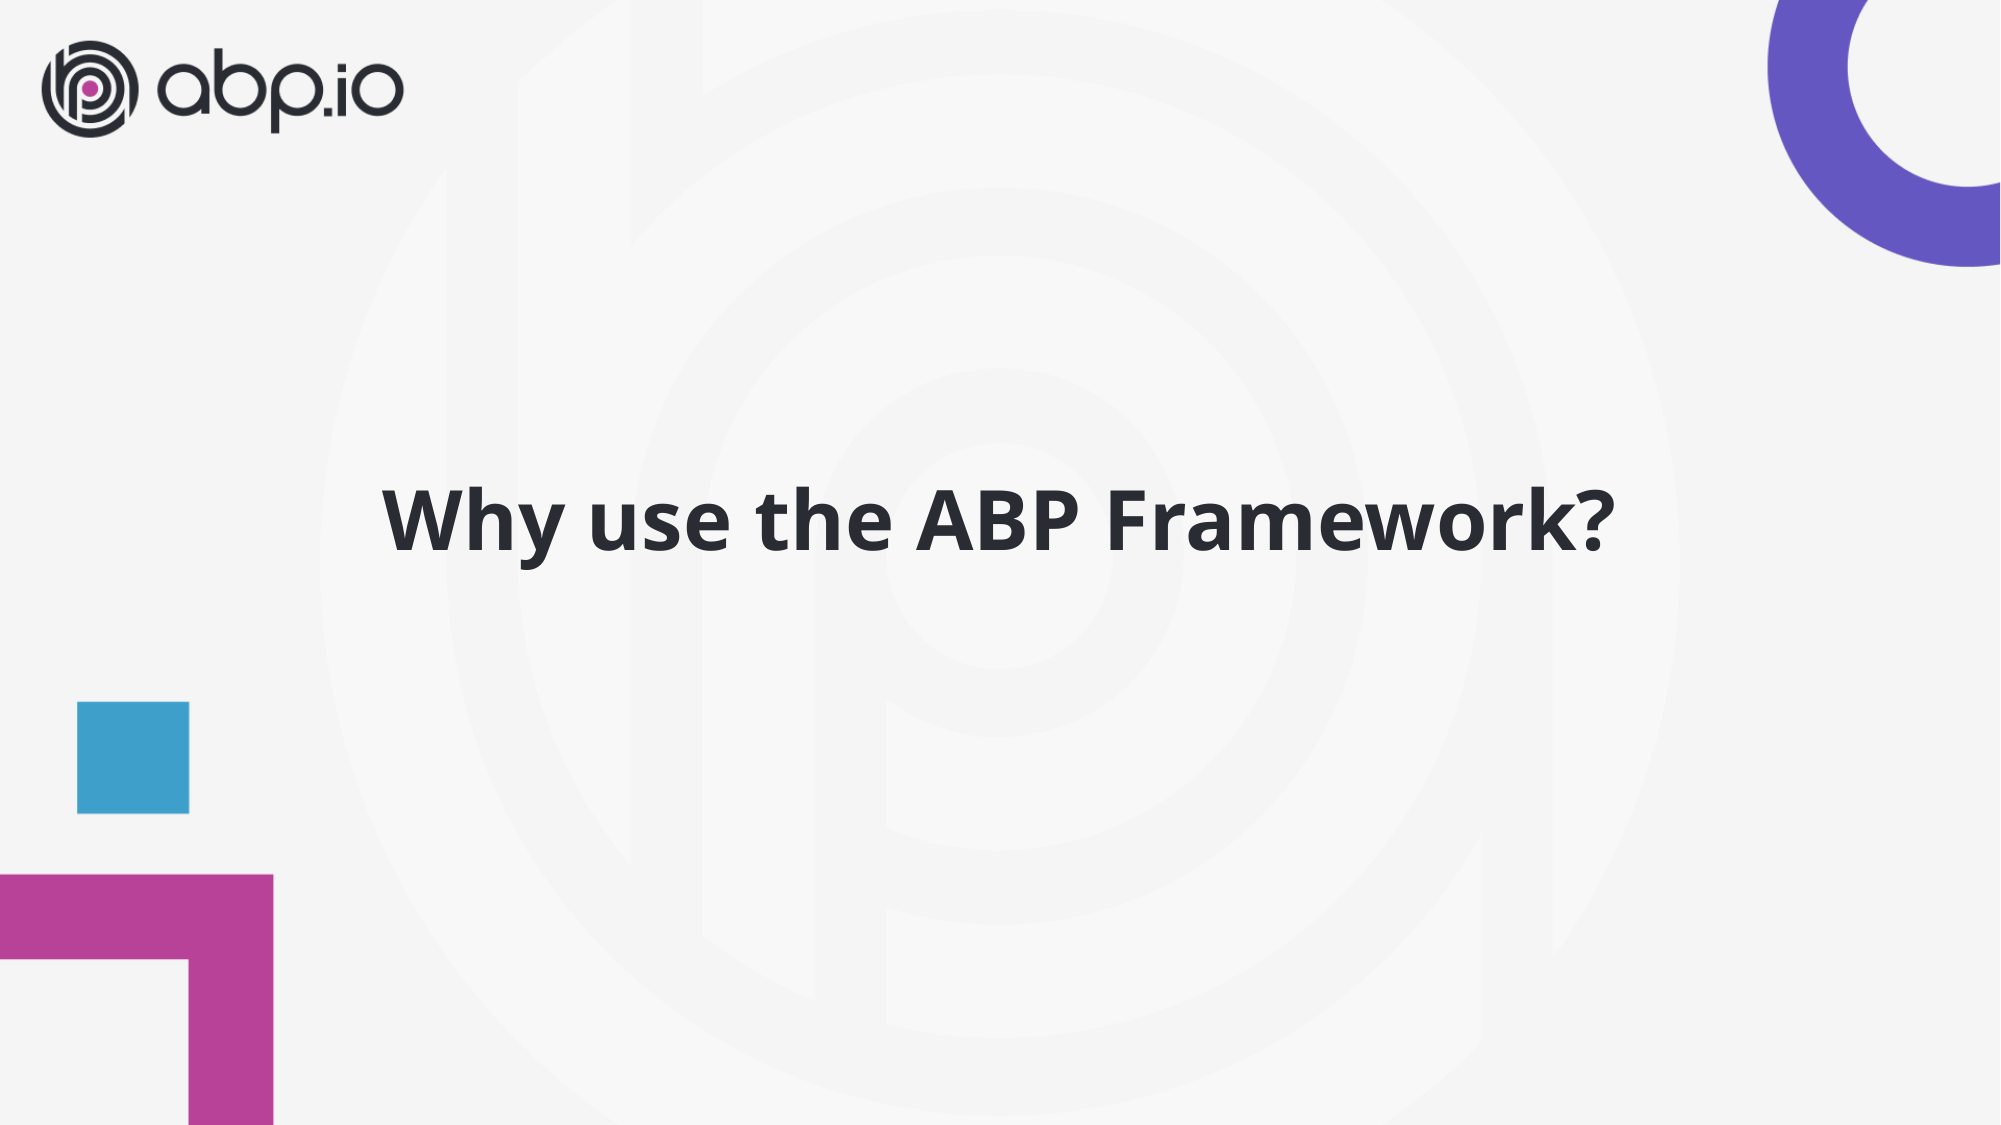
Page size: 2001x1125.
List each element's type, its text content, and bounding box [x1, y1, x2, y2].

title Why use the ABP Framework? [249, 184, 1750, 576]
picture [0, 0, 2001, 1125]
